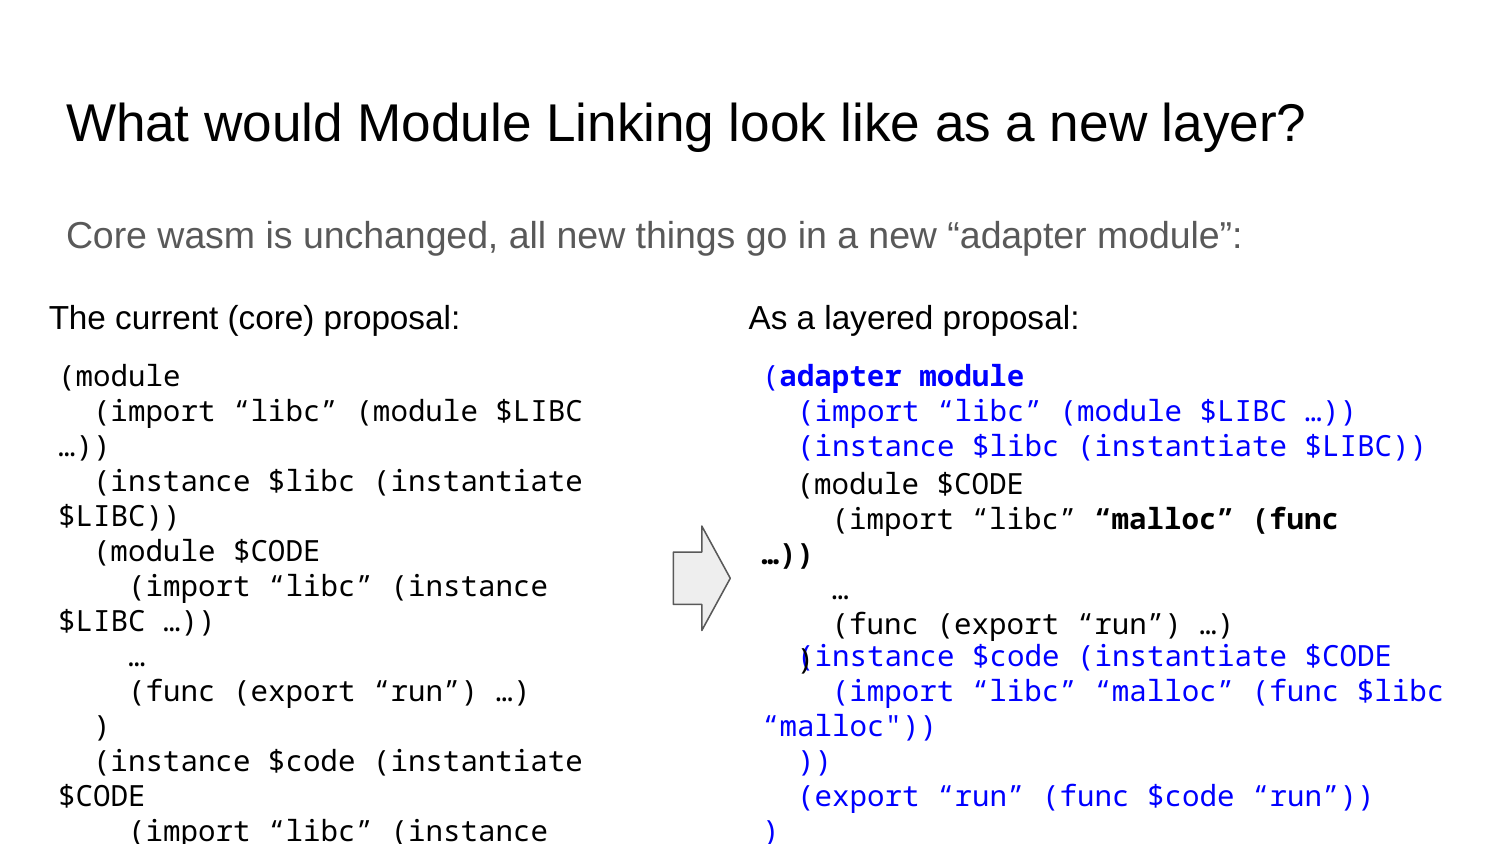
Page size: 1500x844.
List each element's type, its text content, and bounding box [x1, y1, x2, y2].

title What would Module Linking look like as a new layer? [51, 72, 1449, 167]
text_box (adapter module (import “libc” (module $LIBC …)) (instance $libc (instantiate $LIBC)) (instance $code (instantiate $CODE (import “libc” “malloc” (func $libc “malloc")) )) (export “run” (func $code “run”)) ) [746, 342, 1500, 844]
text_box (module (import “libc” (module $LIBC …)) (instance $libc (instantiate $LIBC)) (module $CODE (import “libc” (instance $LIBC …)) … (func (export “run”) …) ) (instance $code (instantiate $CODE (import “libc” (instance $libc)) )) (export “run” (func $code “run”)) ) [43, 342, 658, 844]
text_box (module $CODE (import “libc” “malloc” (func …)) … (func (export “run”) …) ) [746, 450, 1380, 690]
text_box [673, 526, 731, 631]
list Core wasm is unchanged, all new things go in a new “adapter module”: [51, 189, 1449, 283]
text_box As a layered proposal: [733, 281, 1299, 352]
text_box The current (core) proposal: [33, 281, 649, 352]
